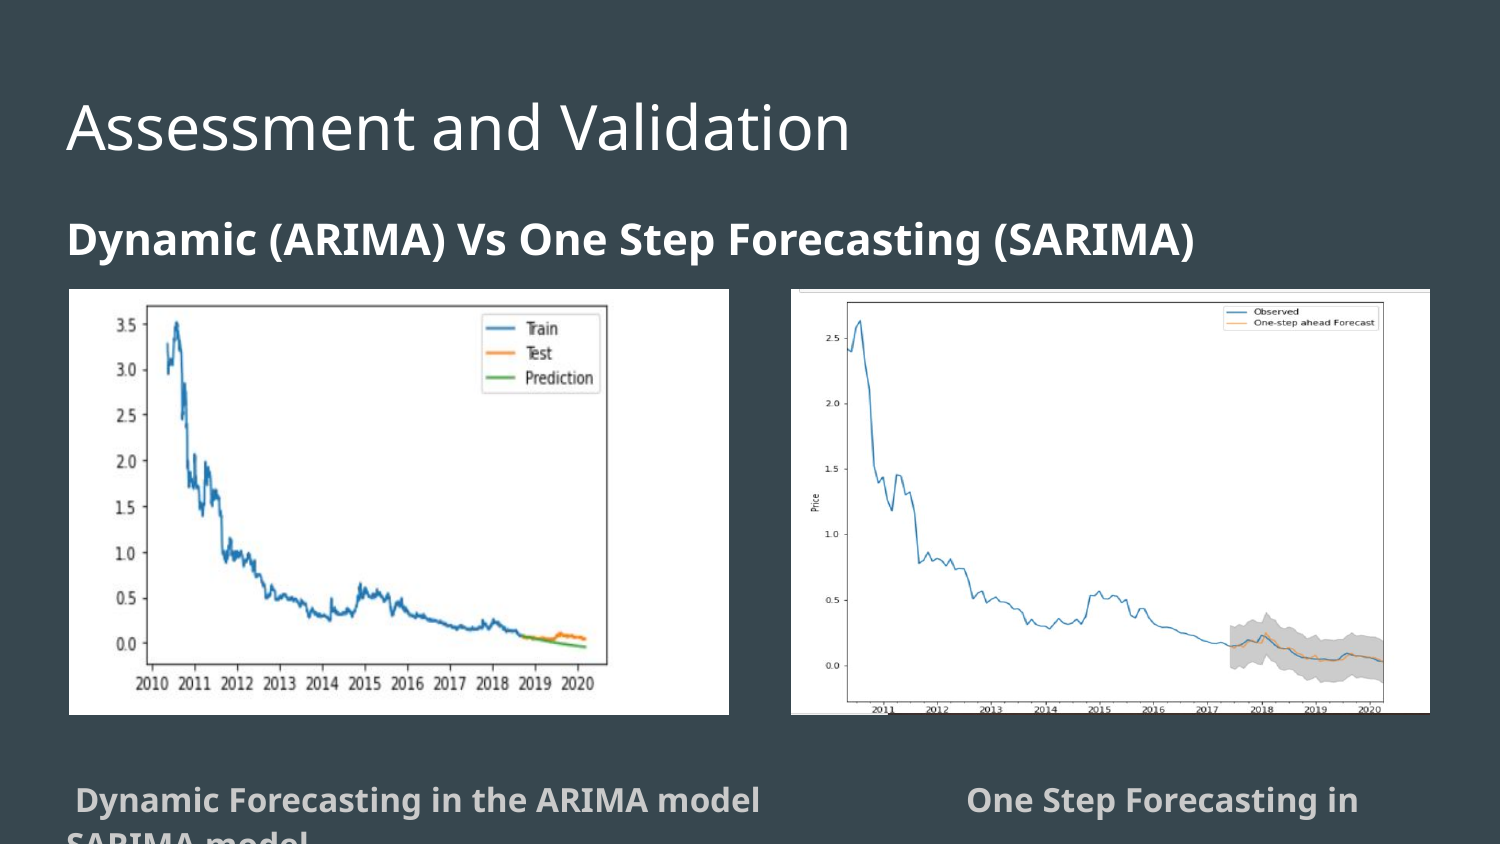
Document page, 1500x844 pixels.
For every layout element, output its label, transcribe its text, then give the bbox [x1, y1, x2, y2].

title Assessment and Validation [51, 72, 1449, 167]
list Dynamic (ARIMA) Vs One Step Forecasting (SARIMA) Dynamic Forecasting in the ARIMA model One Step Forecasting in SARIMA model [51, 189, 1473, 805]
picture [69, 288, 729, 715]
picture [791, 288, 1430, 715]
